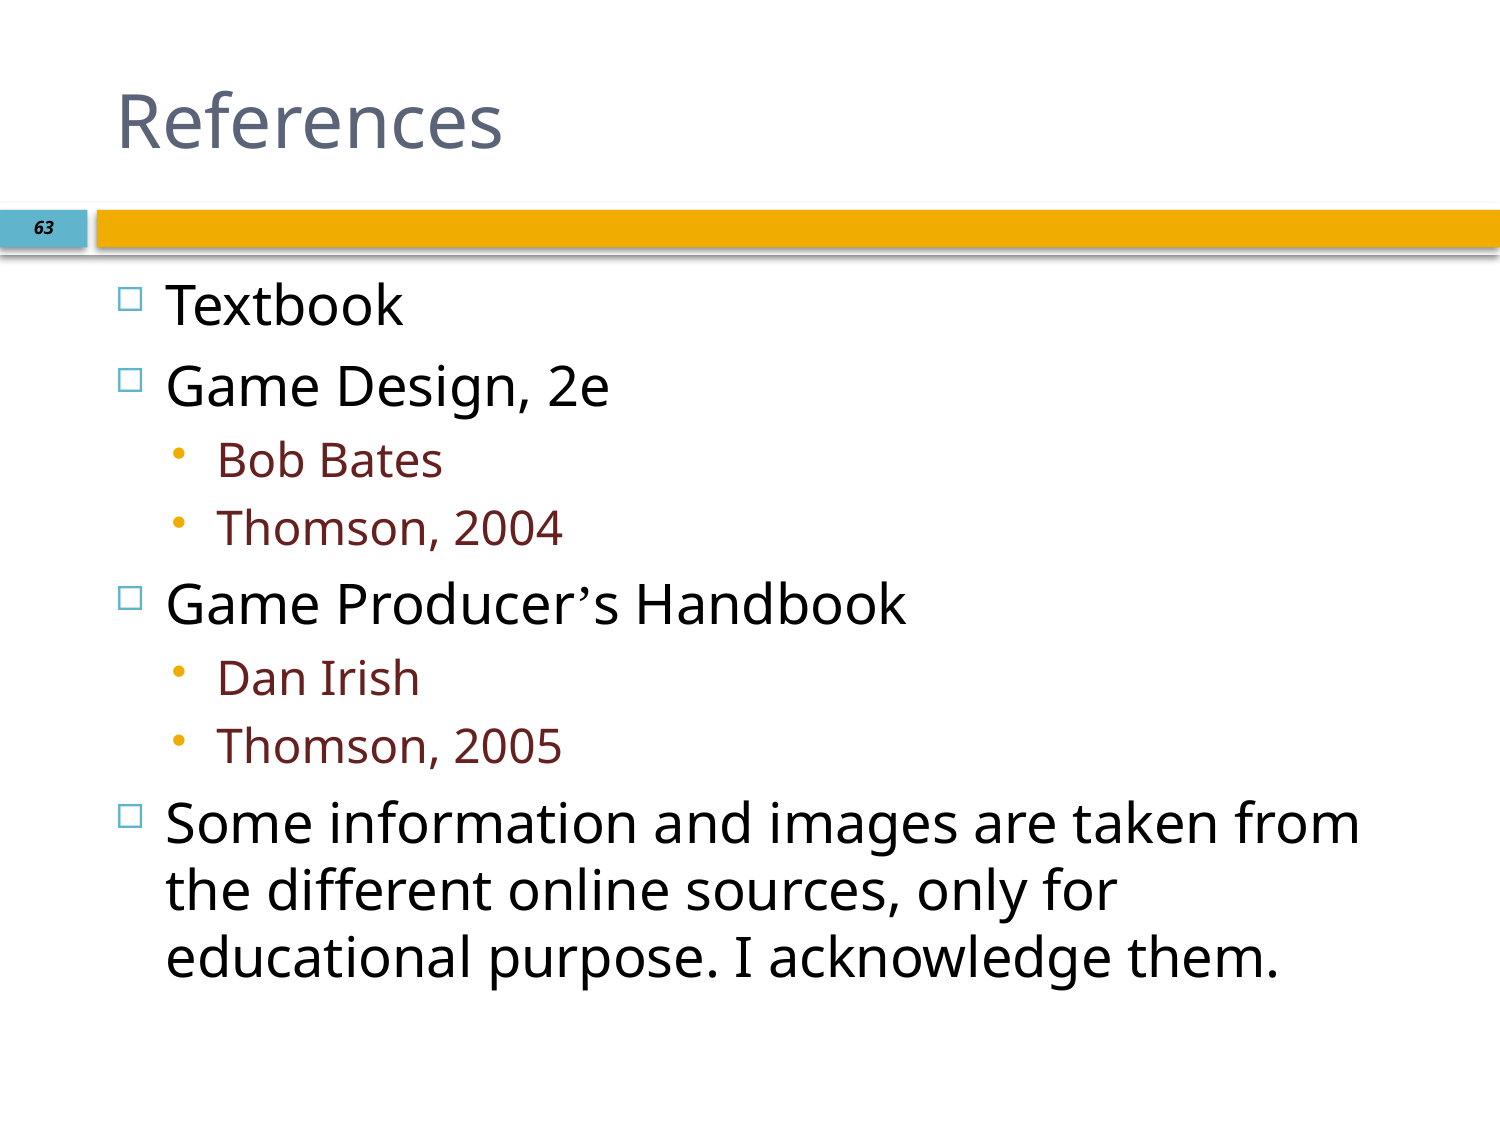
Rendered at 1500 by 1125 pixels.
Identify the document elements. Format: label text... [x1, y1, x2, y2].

slide_number 63 [0, 208, 88, 249]
title References [100, 37, 1438, 200]
list Textbook Game Design, 2e Bob Bates Thomson, 2004 Game Producer’s Handbook Dan Irish Thomson, 2005 Some information and images are taken from the different online sources, only for educational purpose. I acknowledge them. [100, 262, 1438, 1000]
